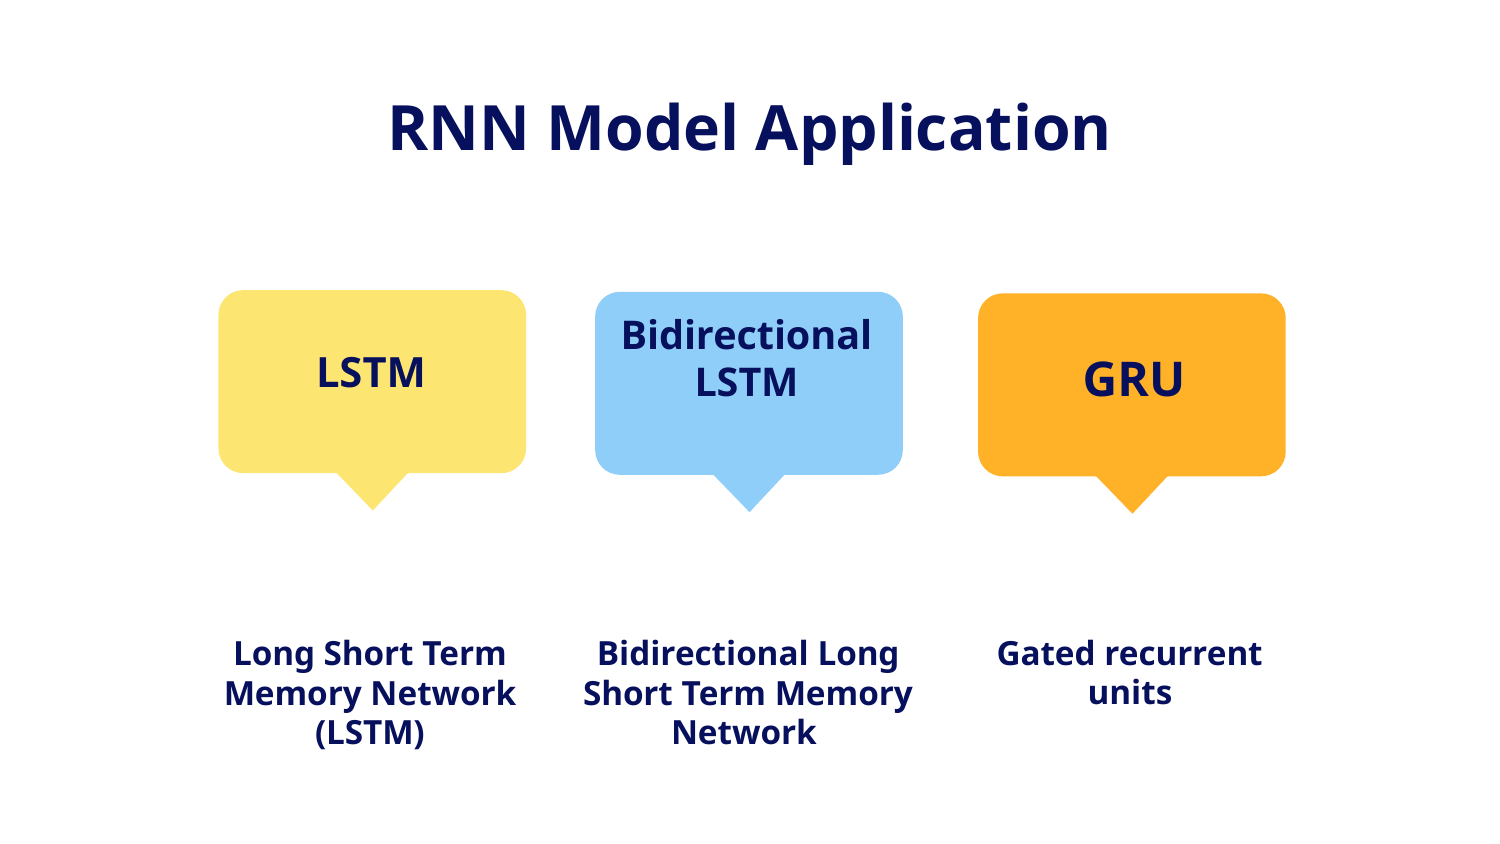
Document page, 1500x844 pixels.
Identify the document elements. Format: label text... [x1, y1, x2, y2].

title Bidirectional Long Short Term Memory Network [564, 616, 933, 690]
title RNN Model Application [75, 72, 1425, 167]
title Long Short Term Memory Network (LSTM) [186, 616, 554, 690]
title Bidirectional LSTM [595, 294, 898, 472]
title GRU [1037, 333, 1231, 428]
title LSTM [232, 331, 510, 426]
title Gated recurrent units [946, 616, 1314, 690]
